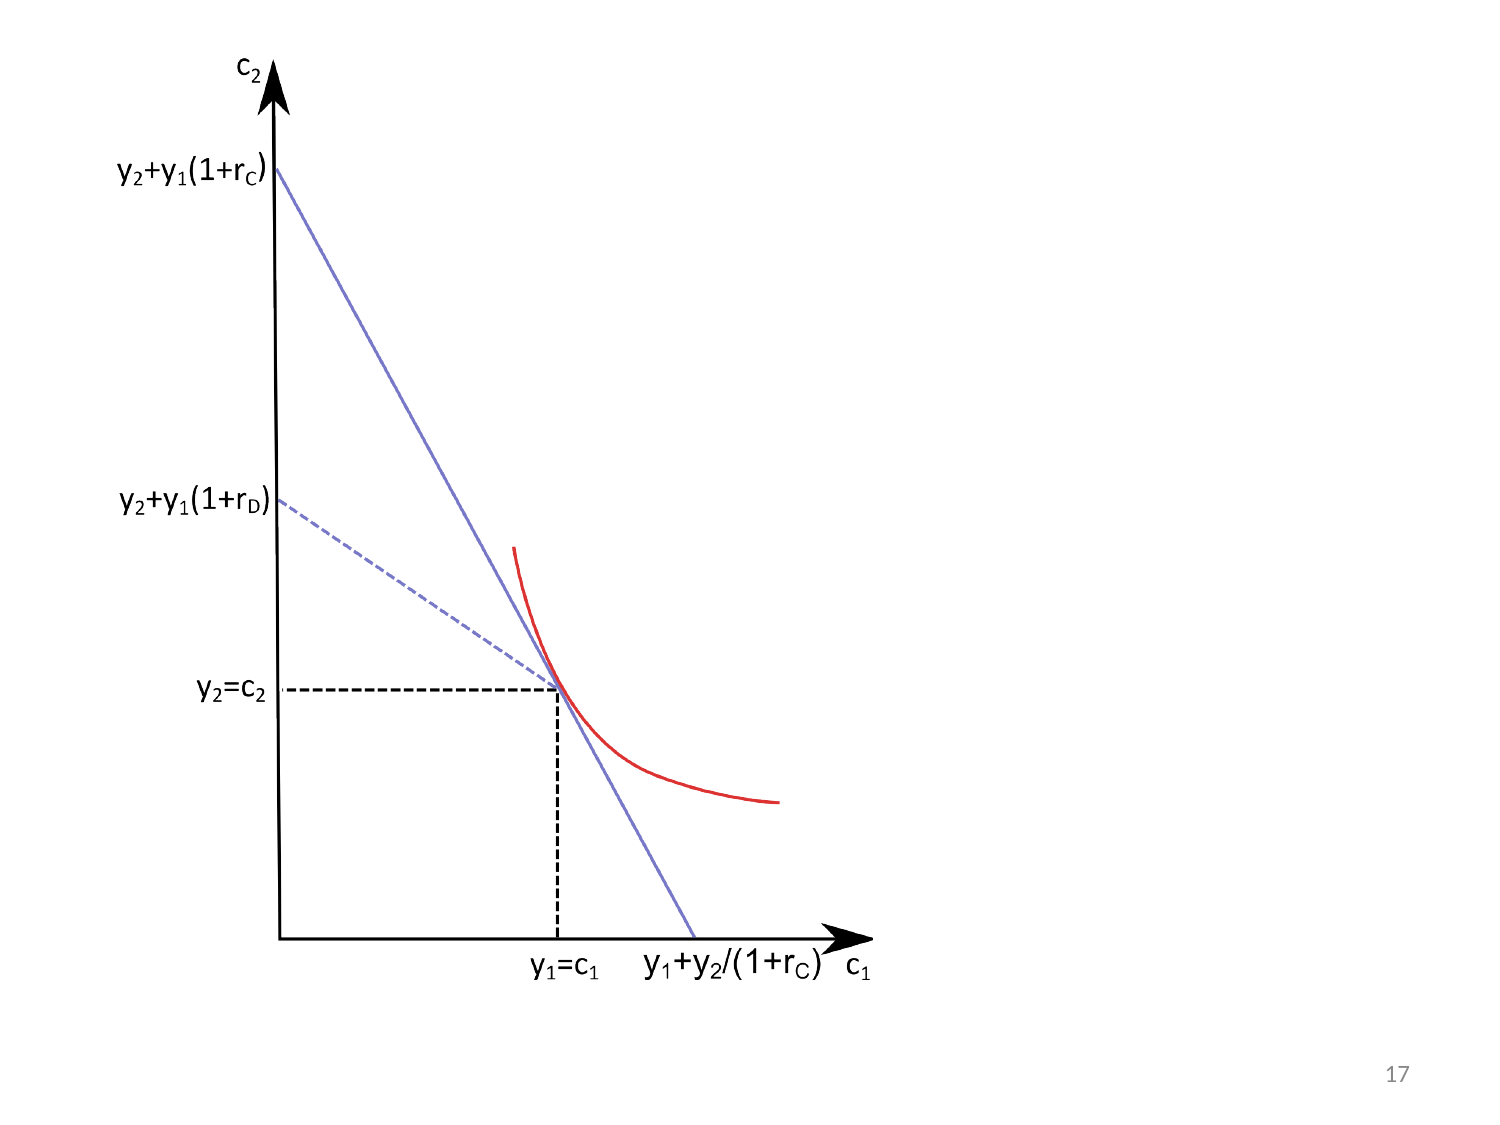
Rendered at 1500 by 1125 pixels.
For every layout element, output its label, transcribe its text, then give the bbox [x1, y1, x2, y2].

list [117, 58, 874, 980]
slide_number 17 [1074, 1042, 1425, 1103]
